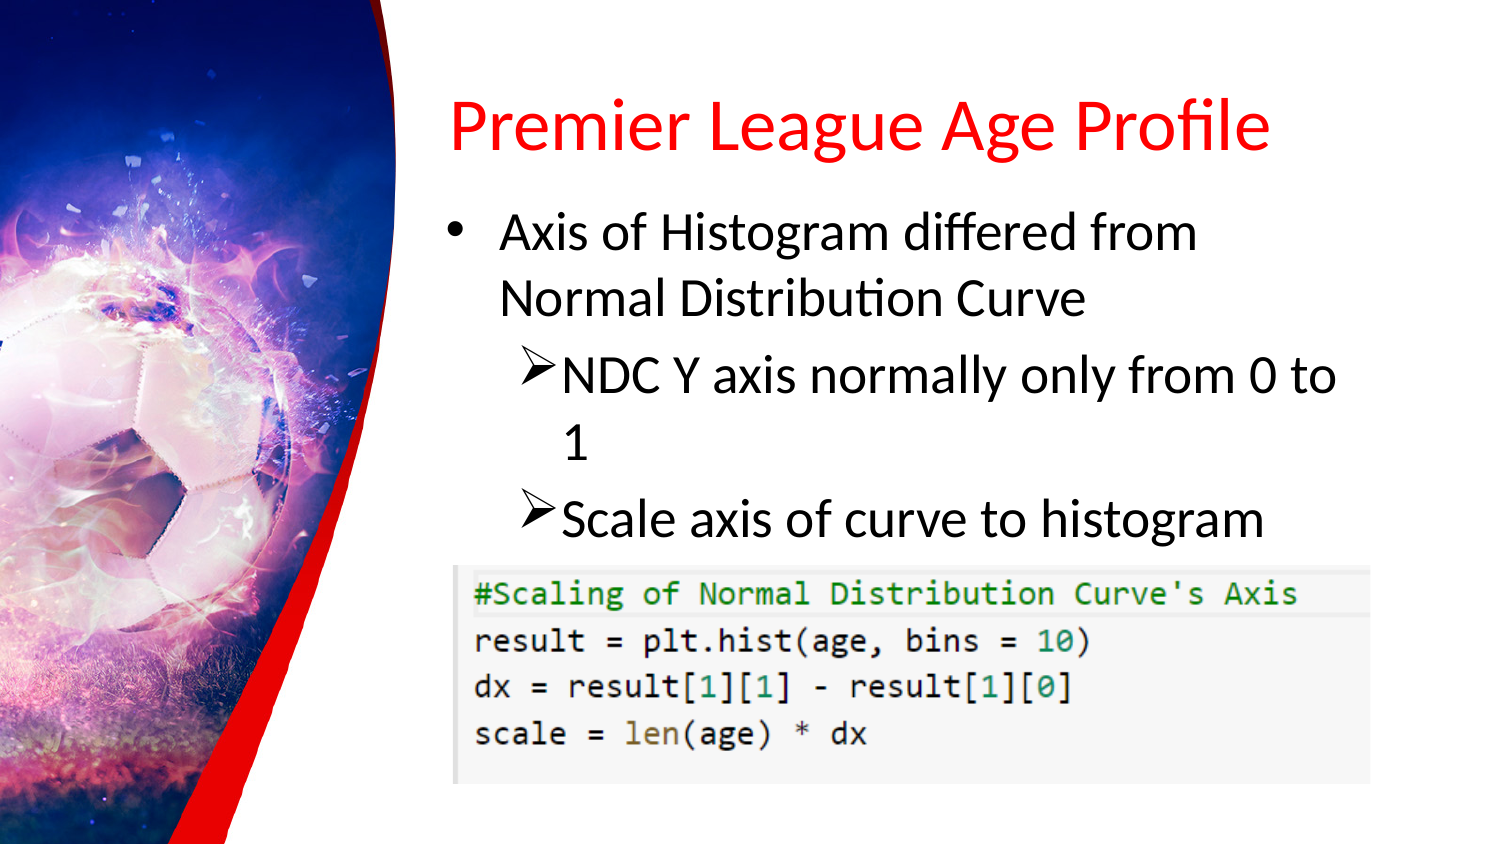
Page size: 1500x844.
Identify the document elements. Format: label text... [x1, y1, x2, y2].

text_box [452, 564, 1371, 784]
picture [0, 0, 1500, 844]
list Axis of Histogram differed from Normal Distribution Curve NDC Y axis normally only from 0 to 1 Scale axis of curve to histogram [430, 187, 1383, 558]
title Premier League Age Profile [434, 60, 1429, 180]
